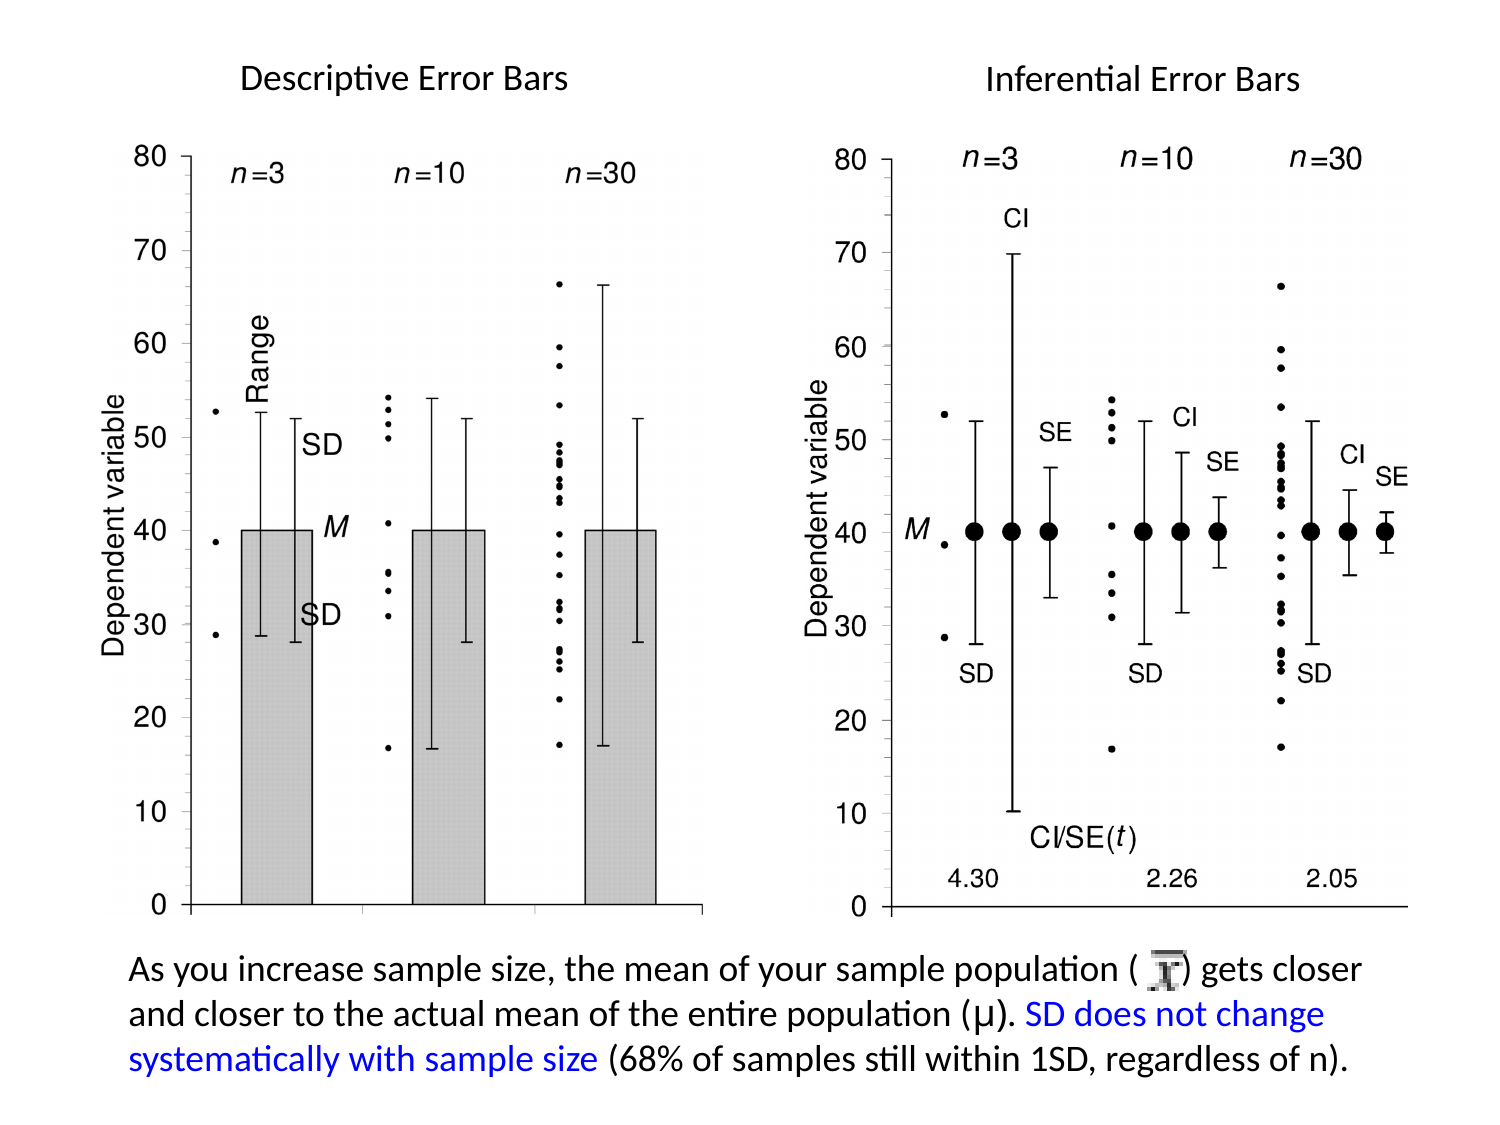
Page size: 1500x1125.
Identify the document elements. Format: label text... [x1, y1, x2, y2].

text_box As you increase sample size, the mean of your sample population ( ) gets closer and closer to the actual mean of the entire population (μ). SD does not change systematically with sample size (68% of samples still within 1SD, regardless of n). [113, 936, 1391, 1086]
text_box Descriptive Error Bars [225, 45, 584, 105]
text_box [1139, 938, 1192, 1001]
text_box Inferential Error Bars [970, 46, 1316, 107]
picture [803, 146, 1408, 917]
picture [100, 144, 704, 915]
